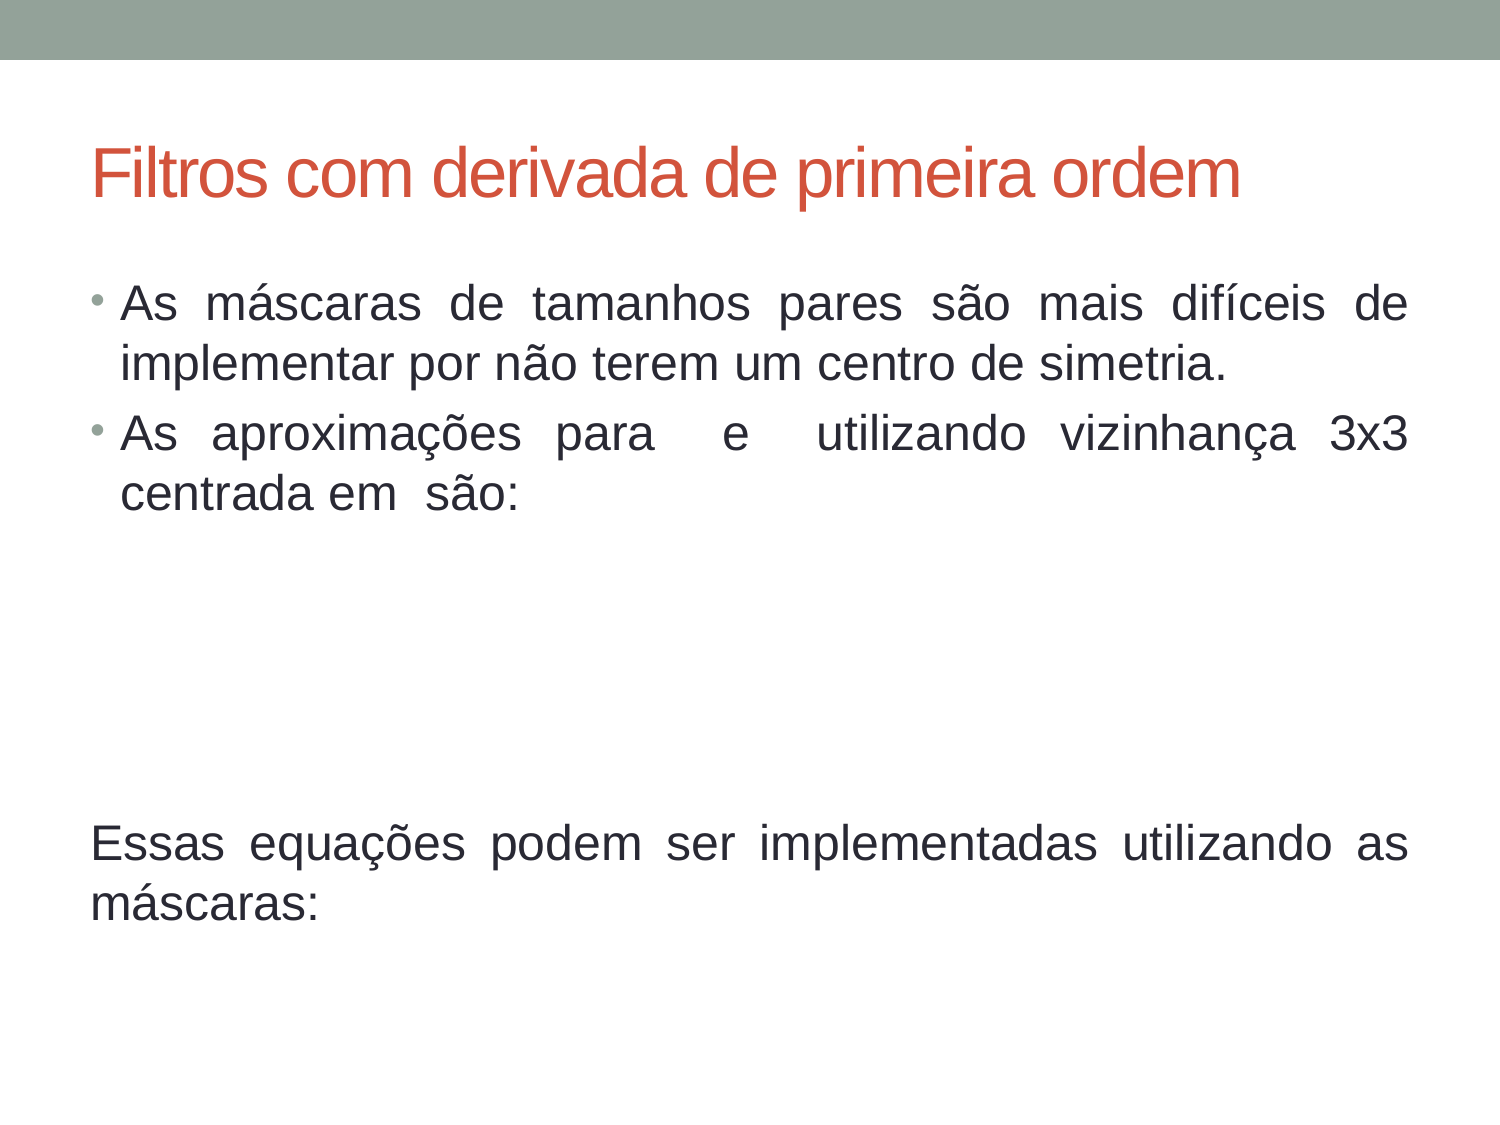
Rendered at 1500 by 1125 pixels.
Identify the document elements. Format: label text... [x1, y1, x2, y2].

title Filtros com derivada de primeira ordem [75, 87, 1425, 250]
